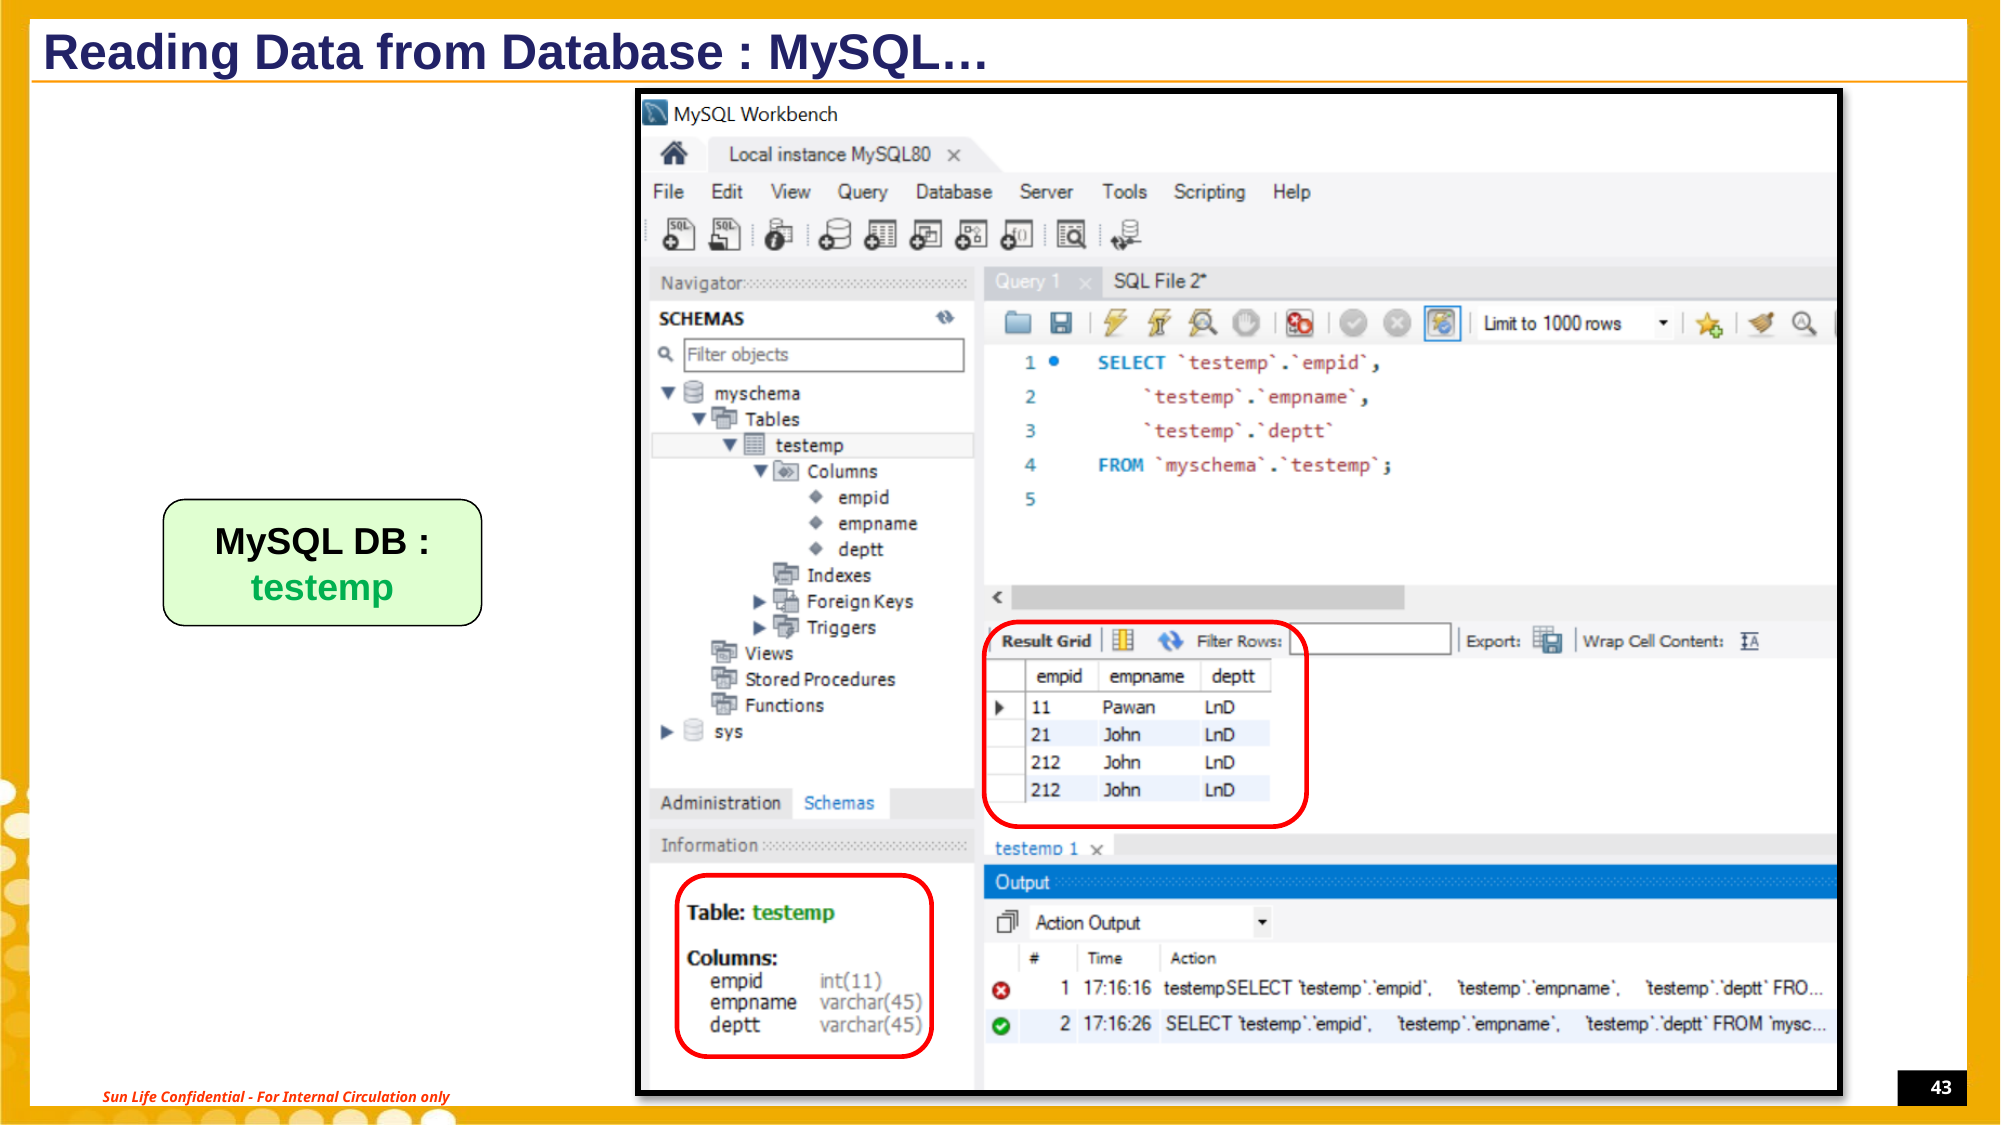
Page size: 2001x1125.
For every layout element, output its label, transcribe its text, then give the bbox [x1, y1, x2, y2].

text_box MySQL DB : testemp [163, 499, 482, 626]
picture [0, 0, 2001, 1125]
text_box Reading Data from Database : MySQL… [28, 12, 1007, 88]
